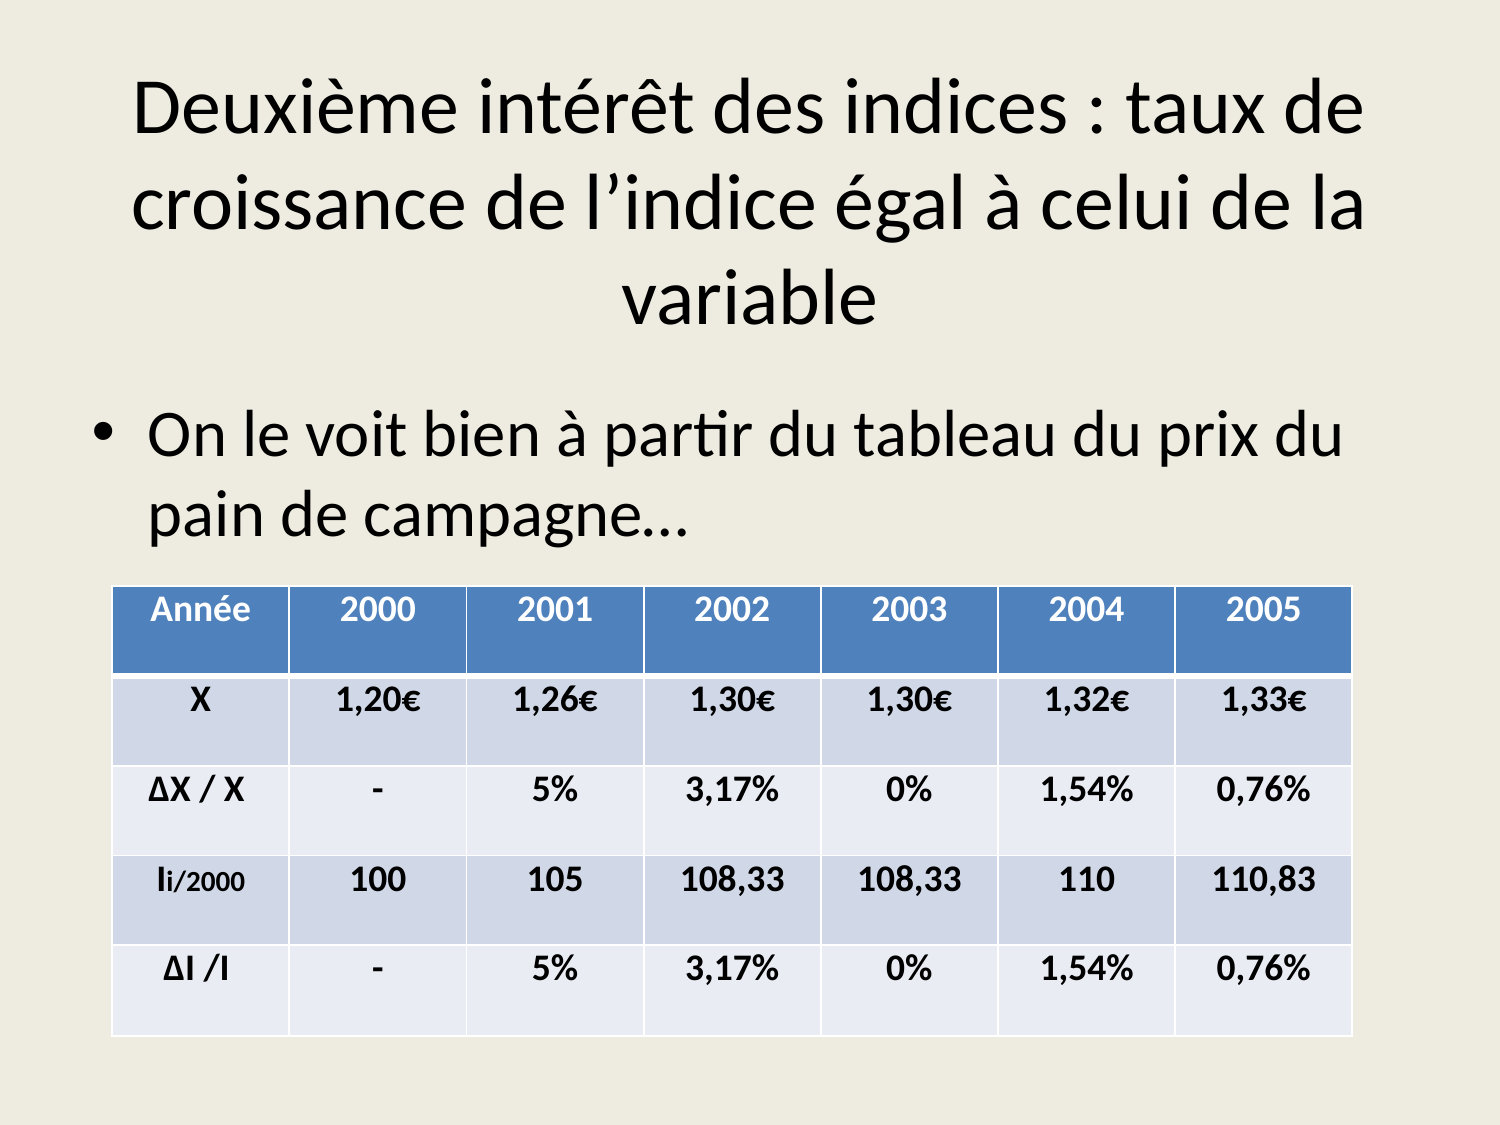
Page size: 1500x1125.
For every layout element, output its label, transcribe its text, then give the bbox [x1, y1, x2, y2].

table_cell 0% [822, 946, 997, 1035]
table_header 2002 [645, 587, 820, 673]
table_cell 1,26€ [467, 679, 643, 765]
table_cell 1,54% [999, 946, 1174, 1035]
table_header 2005 [1176, 587, 1351, 673]
table_cell 5% [467, 946, 643, 1035]
table_cell 1,30€ [645, 679, 820, 765]
table_cell ΔI /I [113, 946, 288, 1035]
table_cell 1,30€ [822, 679, 997, 765]
table_cell 0,76% [1176, 767, 1351, 855]
table_cell 1,54% [999, 767, 1174, 855]
table_cell 108,33 [645, 856, 820, 944]
table_header 2004 [999, 587, 1174, 673]
table_header Année [113, 587, 288, 673]
table_header 2000 [290, 587, 466, 673]
table_header 2003 [822, 587, 997, 673]
table_cell 105 [467, 856, 643, 944]
table_cell 5% [467, 767, 643, 855]
table_cell 108,33 [822, 856, 997, 944]
title Deuxième intérêt des indices : taux de croissance de l’indice égal à celui de la variable [0, 45, 1500, 350]
table_cell 3,17% [645, 946, 820, 1035]
table_cell ΔX / X [113, 767, 288, 855]
table_cell X [113, 679, 288, 765]
table_cell 0% [822, 767, 997, 855]
table_cell 1,20€ [290, 679, 466, 765]
table_cell 3,17% [645, 767, 820, 855]
table_cell 0,76% [1176, 946, 1351, 1035]
table_cell Ii/2000 [113, 856, 288, 944]
list On le voit bien à partir du tableau du prix du pain de campagne… [76, 382, 1427, 1125]
table_header 2001 [467, 587, 643, 673]
table_cell - [290, 767, 466, 855]
table_cell 110,83 [1176, 856, 1351, 944]
table_cell 1,32€ [999, 679, 1174, 765]
table_cell - [290, 946, 466, 1035]
table_cell 100 [290, 856, 466, 944]
table_cell 110 [999, 856, 1174, 944]
table_cell 1,33€ [1176, 679, 1351, 765]
